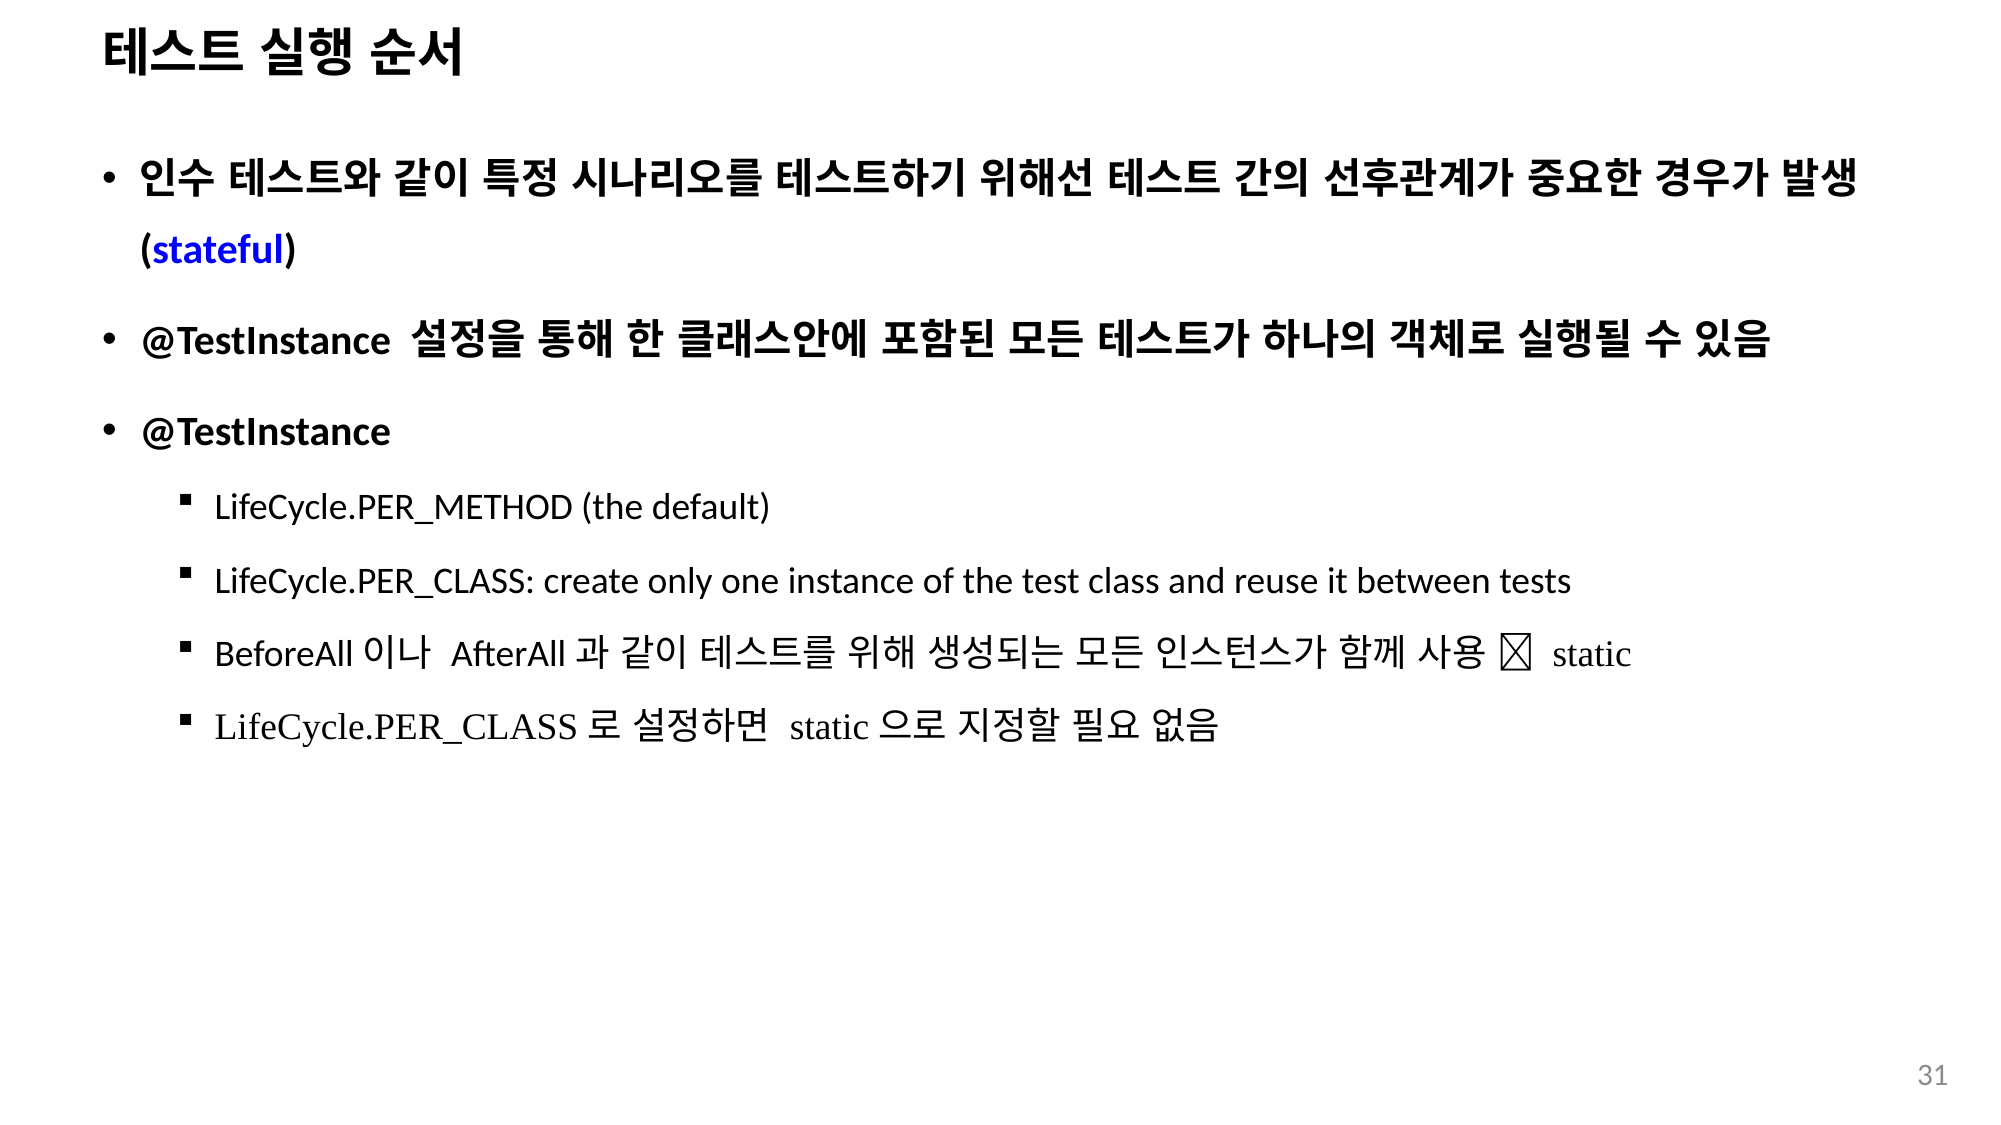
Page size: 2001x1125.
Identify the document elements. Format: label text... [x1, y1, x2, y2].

list 인수 테스트와 같이 특정 시나리오를 테스트하기 위해선 테스트 간의 선후관계가 중요한 경우가 발생(stateful) @TestInstance 설정을 통해 한 클래스안에 포함된 모든 테스트가 하나의 객체로 실행될 수 있음 @TestInstance LifeCycle.PER_METHOD (the default) LifeCycle.PER_CLASS: create only one instance of the test class and reuse it between tests BeforeAll이나 AfterAll과 같이 테스트를 위해 생성되는 모든 인스턴스가 함께 사용  static LifeCycle.PER_CLASS로 설정하면 static으로 지정할 필요 없음 [87, 124, 1975, 1115]
title 테스트 실행 순서 [87, 26, 1812, 83]
